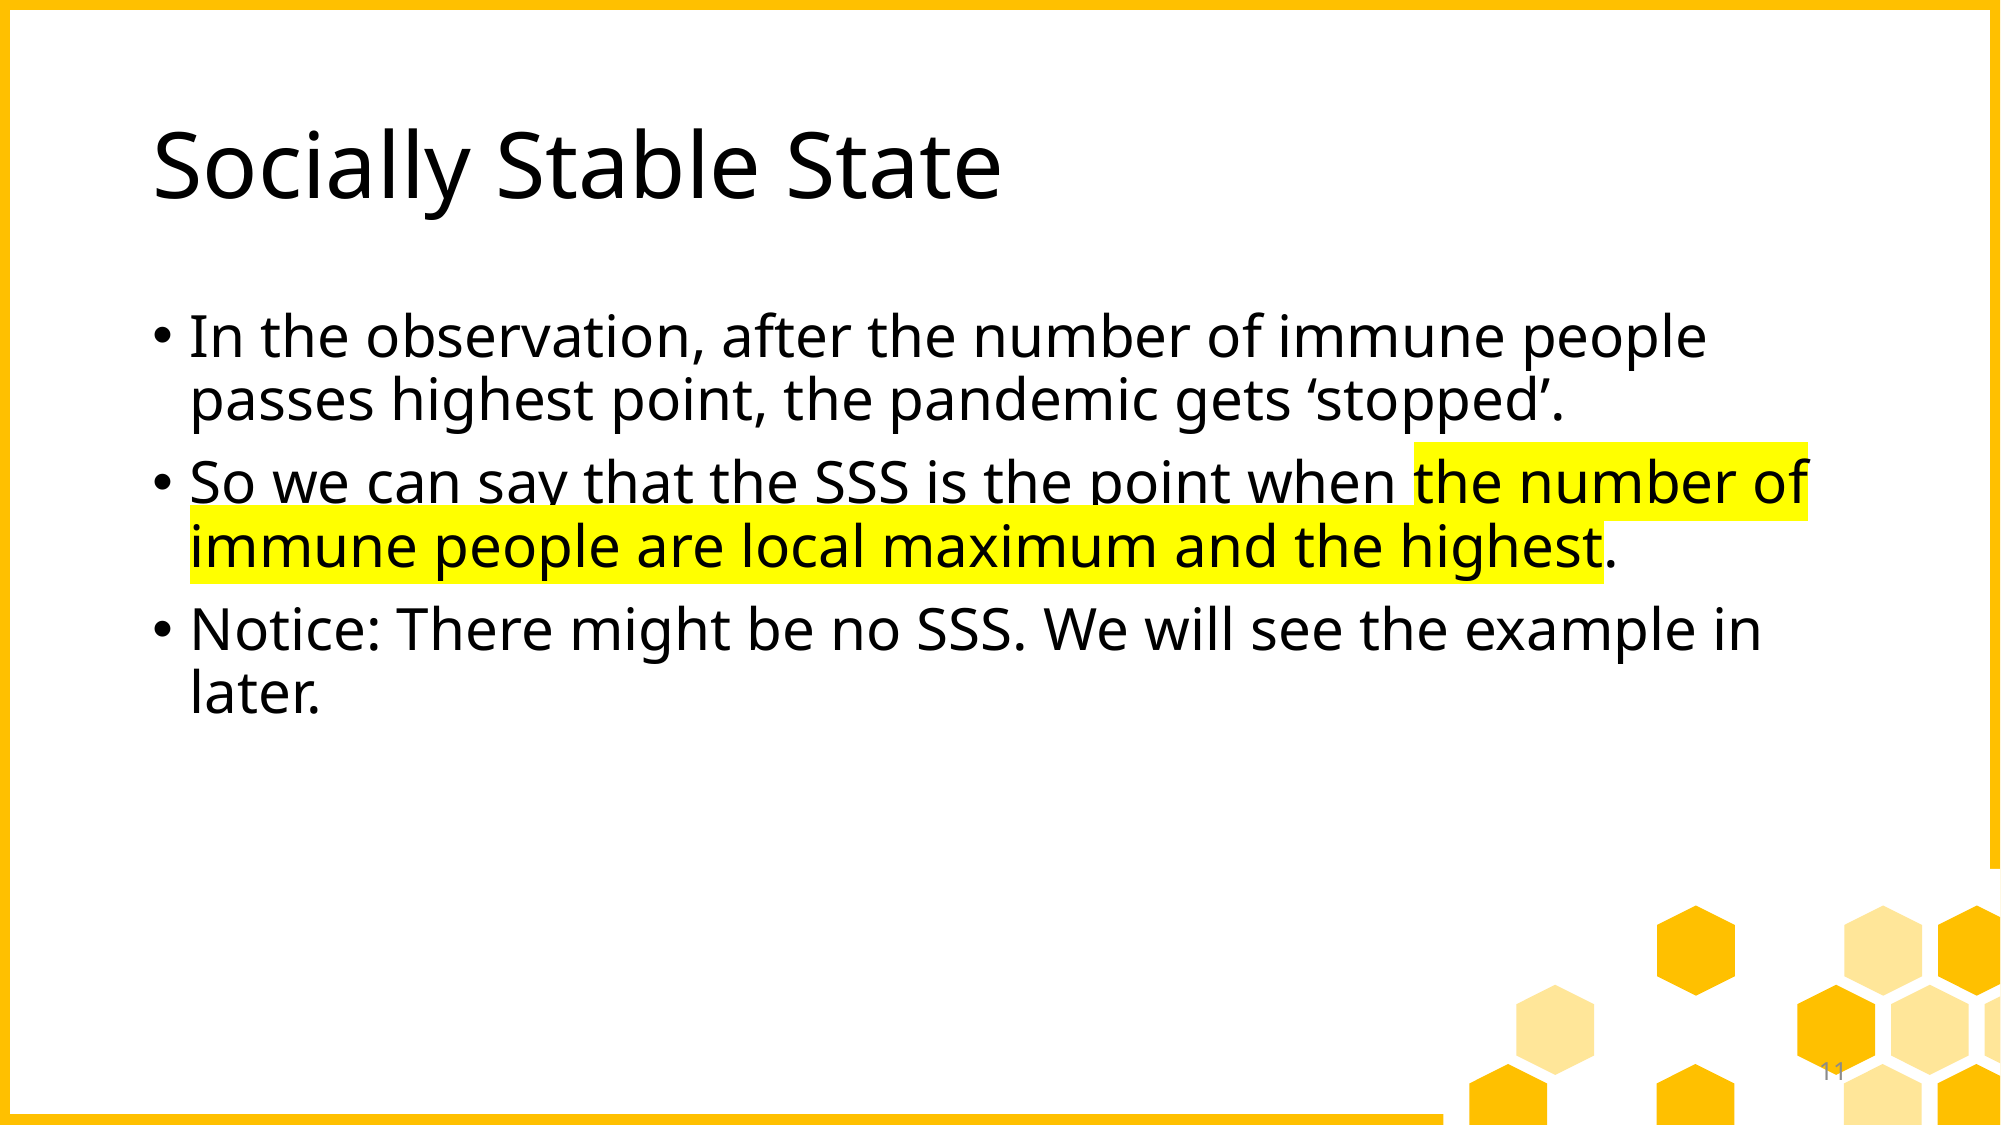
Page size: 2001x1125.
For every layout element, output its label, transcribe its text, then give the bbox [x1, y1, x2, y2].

slide_number 11 [1412, 1042, 1863, 1103]
title Socially Stable State [137, 59, 1863, 278]
list In the observation, after the number of immune people passes highest point, the pandemic gets ‘stopped’. So we can say that the SSS is the point when the number of immune people are local maximum and the highest. Notice: There might be no SSS. We will see the example in later. [137, 299, 1863, 1014]
